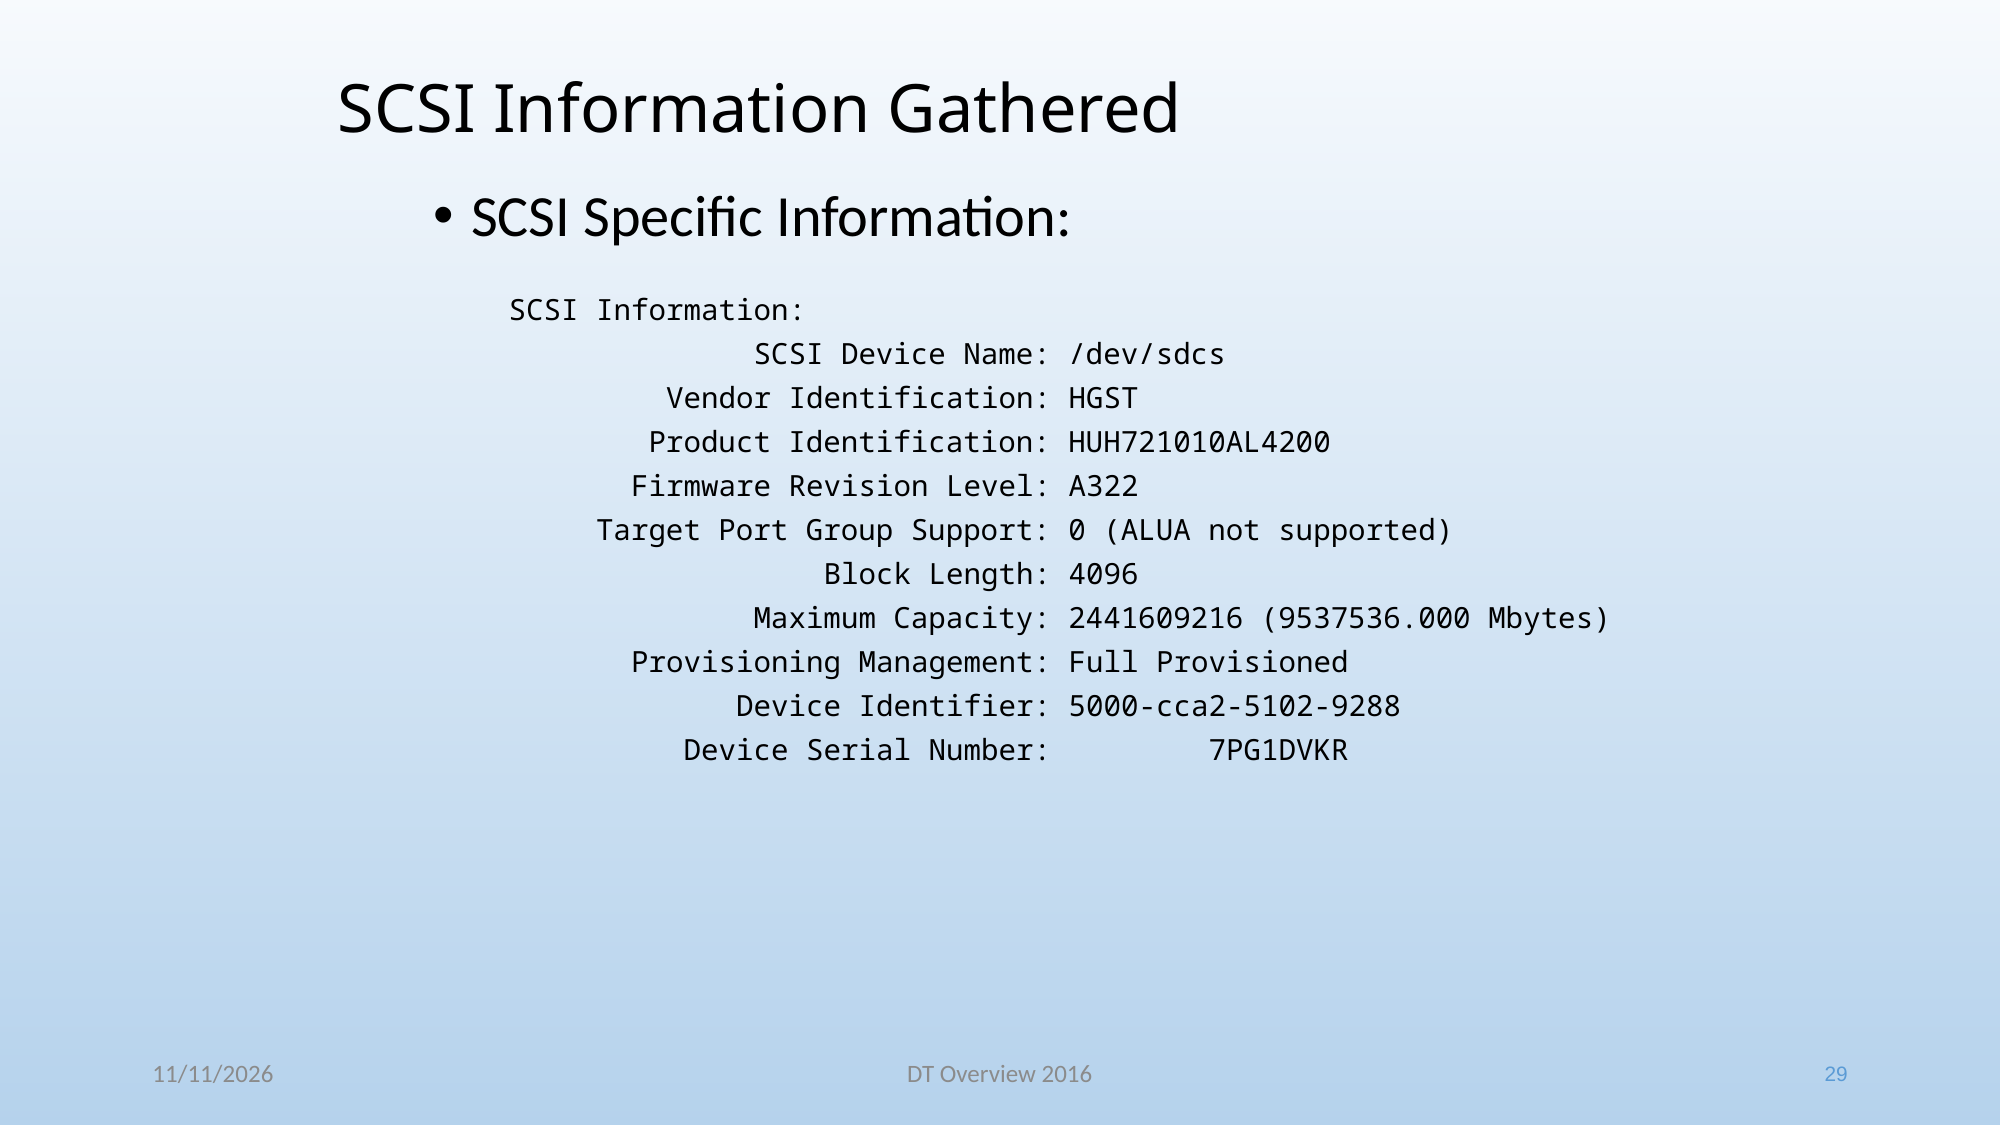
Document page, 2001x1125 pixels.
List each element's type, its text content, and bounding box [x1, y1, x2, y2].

footer DT Overview 2016 [662, 1042, 1338, 1103]
slide_number 29 [1412, 1042, 1863, 1103]
list SCSI Specific Information: SCSI Information: SCSI Device Name: /dev/sdcs Vendor Identification: HGST Product Identification: HUH721010AL4200 Firmware Revision Level: A322 Target Port Group Support: 0 (ALUA not supported) Block Length: 4096 Maximum Capacity: 2441609216 (9537536.000 Mbytes) Provisioning Management: Full Provisioned Device Identifier: 5000-cca2-5102-9288 Device Serial Number: 7PG1DVKR [418, 178, 1732, 1053]
title SCSI Information Gathered [322, 56, 1797, 165]
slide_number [137, 1042, 588, 1103]
